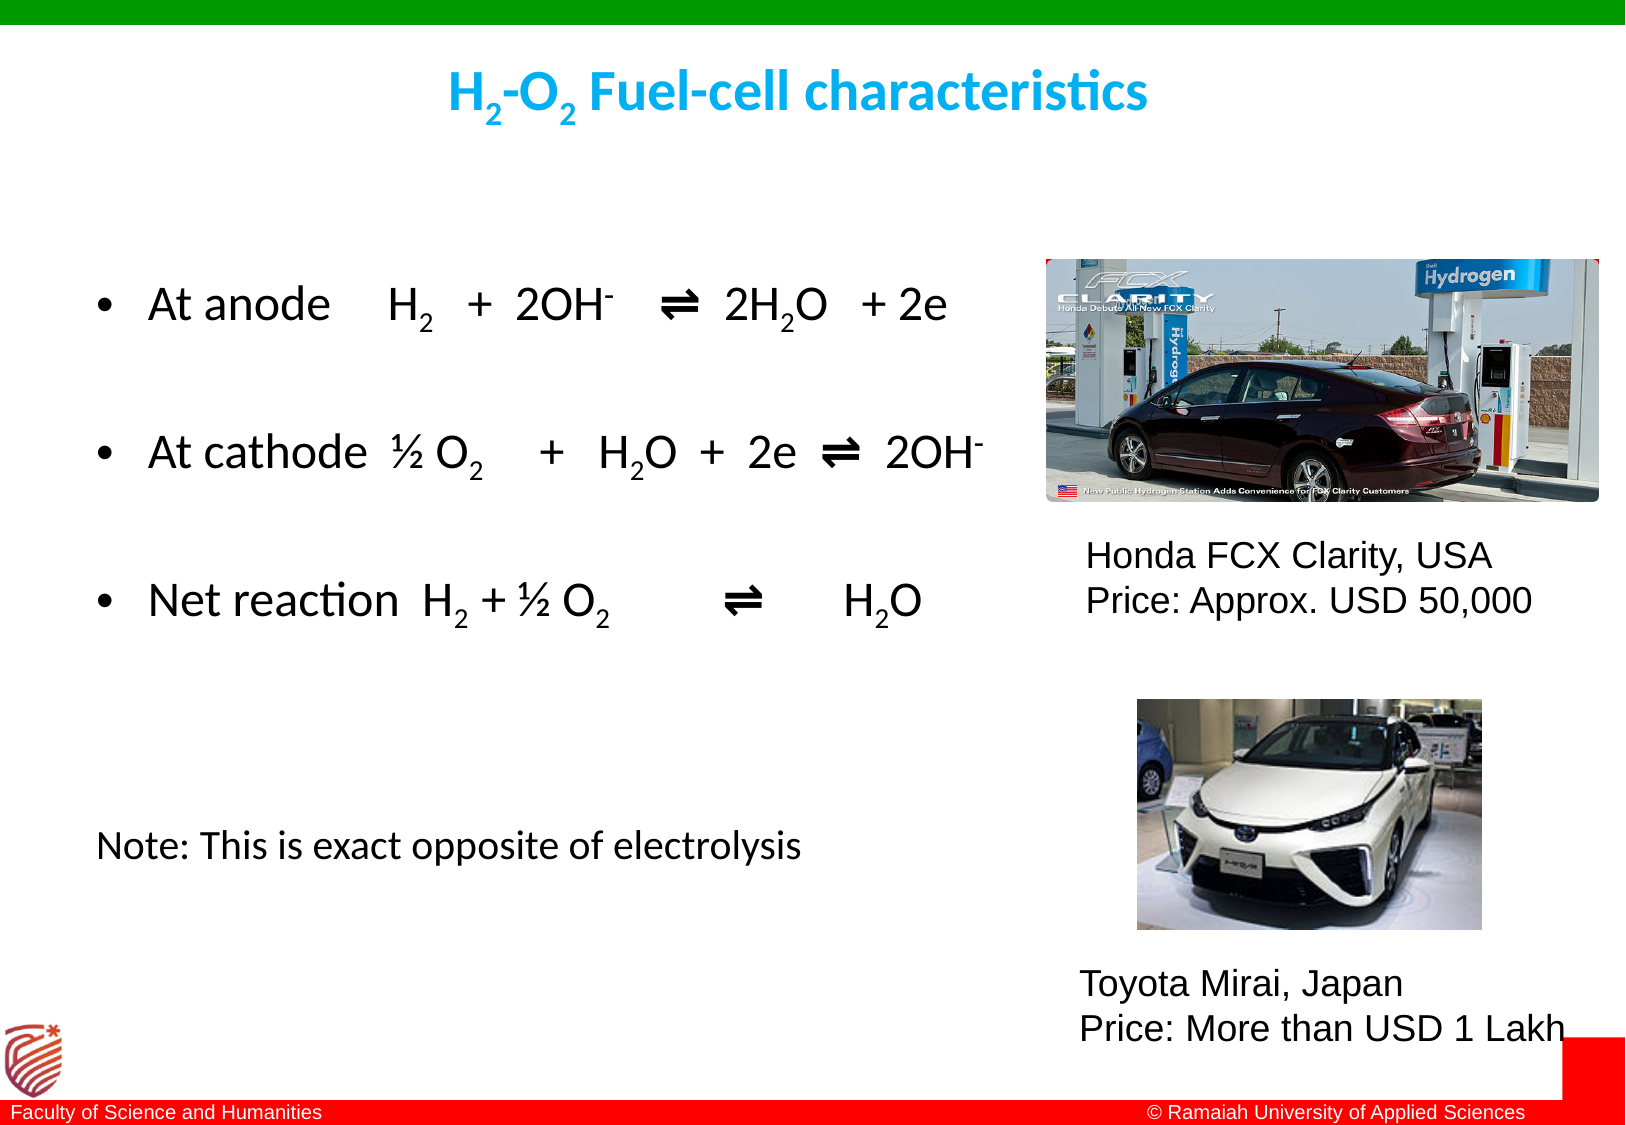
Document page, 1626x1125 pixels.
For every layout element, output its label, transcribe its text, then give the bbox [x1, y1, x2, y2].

text_box Toyota Mirai, Japan Price: More than USD 1 Lakh [1064, 951, 1581, 1057]
list At anode H2 + 2OH ⇌ 2H2O + 2e At cathode ½ O2 + H2O + 2e ⇌ 2OH Net reaction H2 + ½ O2 ⇌ H2O Note: This is exact opposite of electrolysis [81, 262, 1544, 1005]
text_box Honda FCX Clarity, USA Price: Approx. USD 50,000 [1070, 523, 1548, 629]
picture [1137, 699, 1482, 930]
picture [0, 1013, 69, 1100]
picture [1045, 259, 1600, 502]
title H2-O2 Fuel-cell characteristics [379, 45, 1219, 138]
